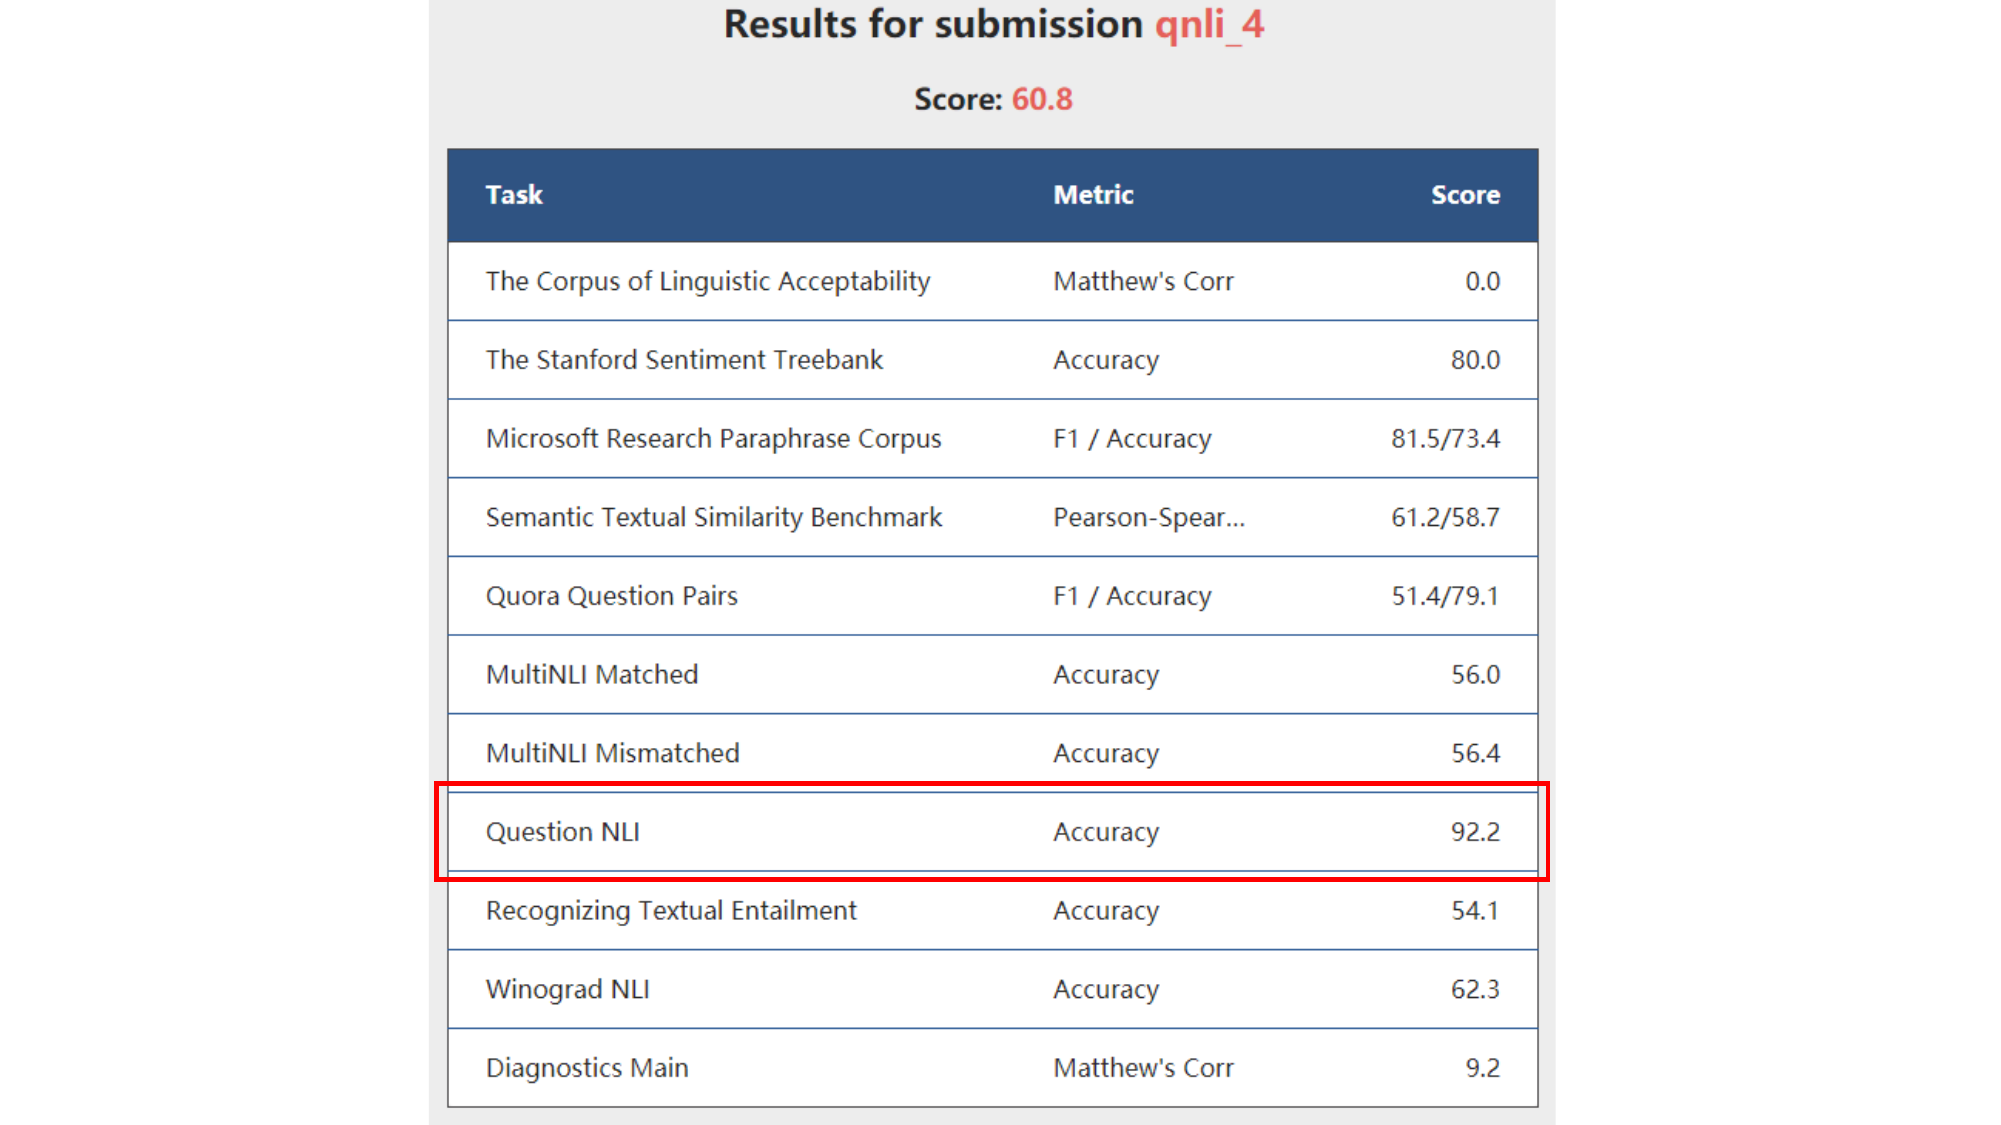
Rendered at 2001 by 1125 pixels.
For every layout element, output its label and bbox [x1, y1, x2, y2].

picture [428, 0, 1556, 1125]
